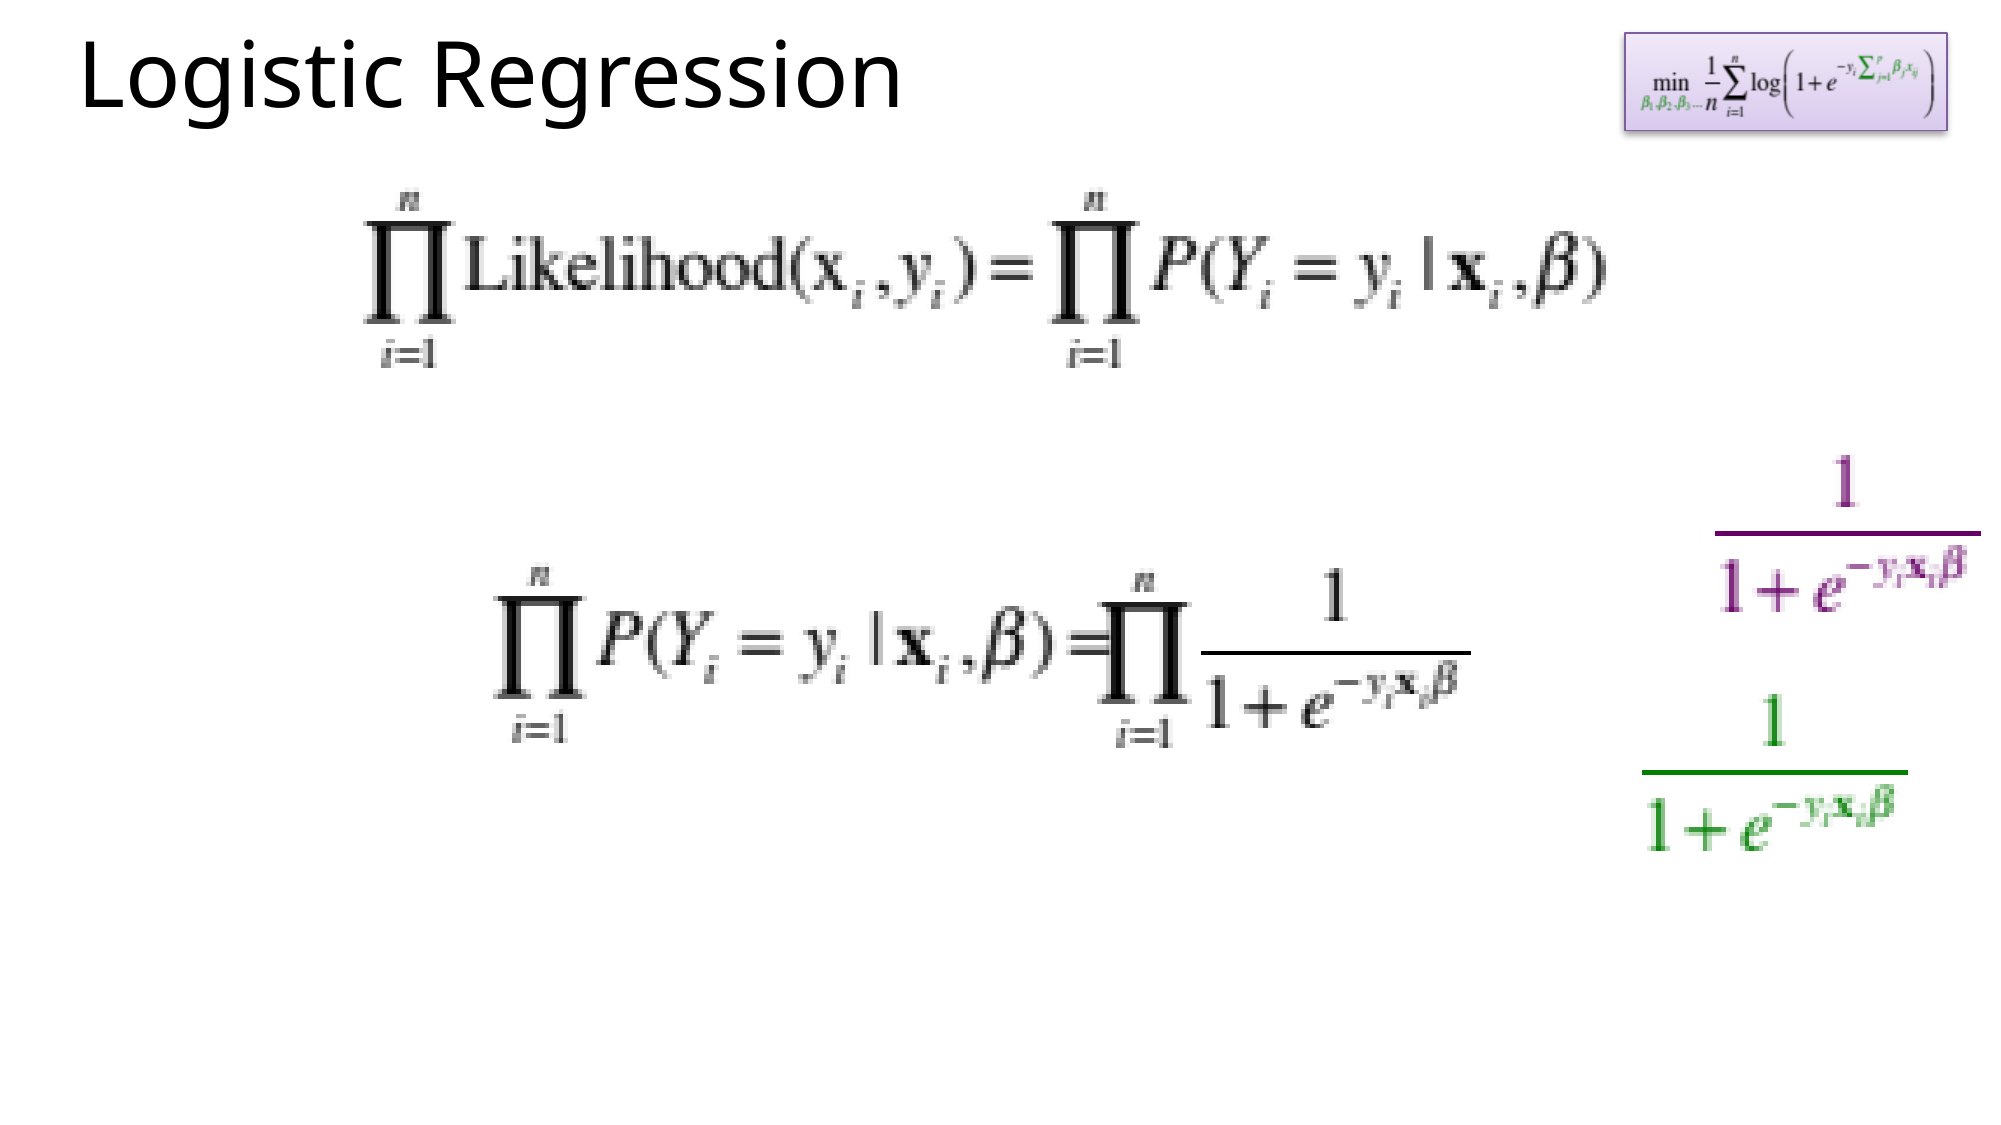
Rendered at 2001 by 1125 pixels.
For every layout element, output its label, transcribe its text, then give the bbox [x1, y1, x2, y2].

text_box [1641, 661, 1914, 865]
title Logistic Regression [62, 29, 1953, 205]
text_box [483, 538, 1119, 749]
picture [30, 417, 1698, 870]
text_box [1641, 422, 1986, 626]
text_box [1624, 32, 1948, 131]
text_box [353, 163, 1611, 374]
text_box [1087, 544, 1477, 755]
